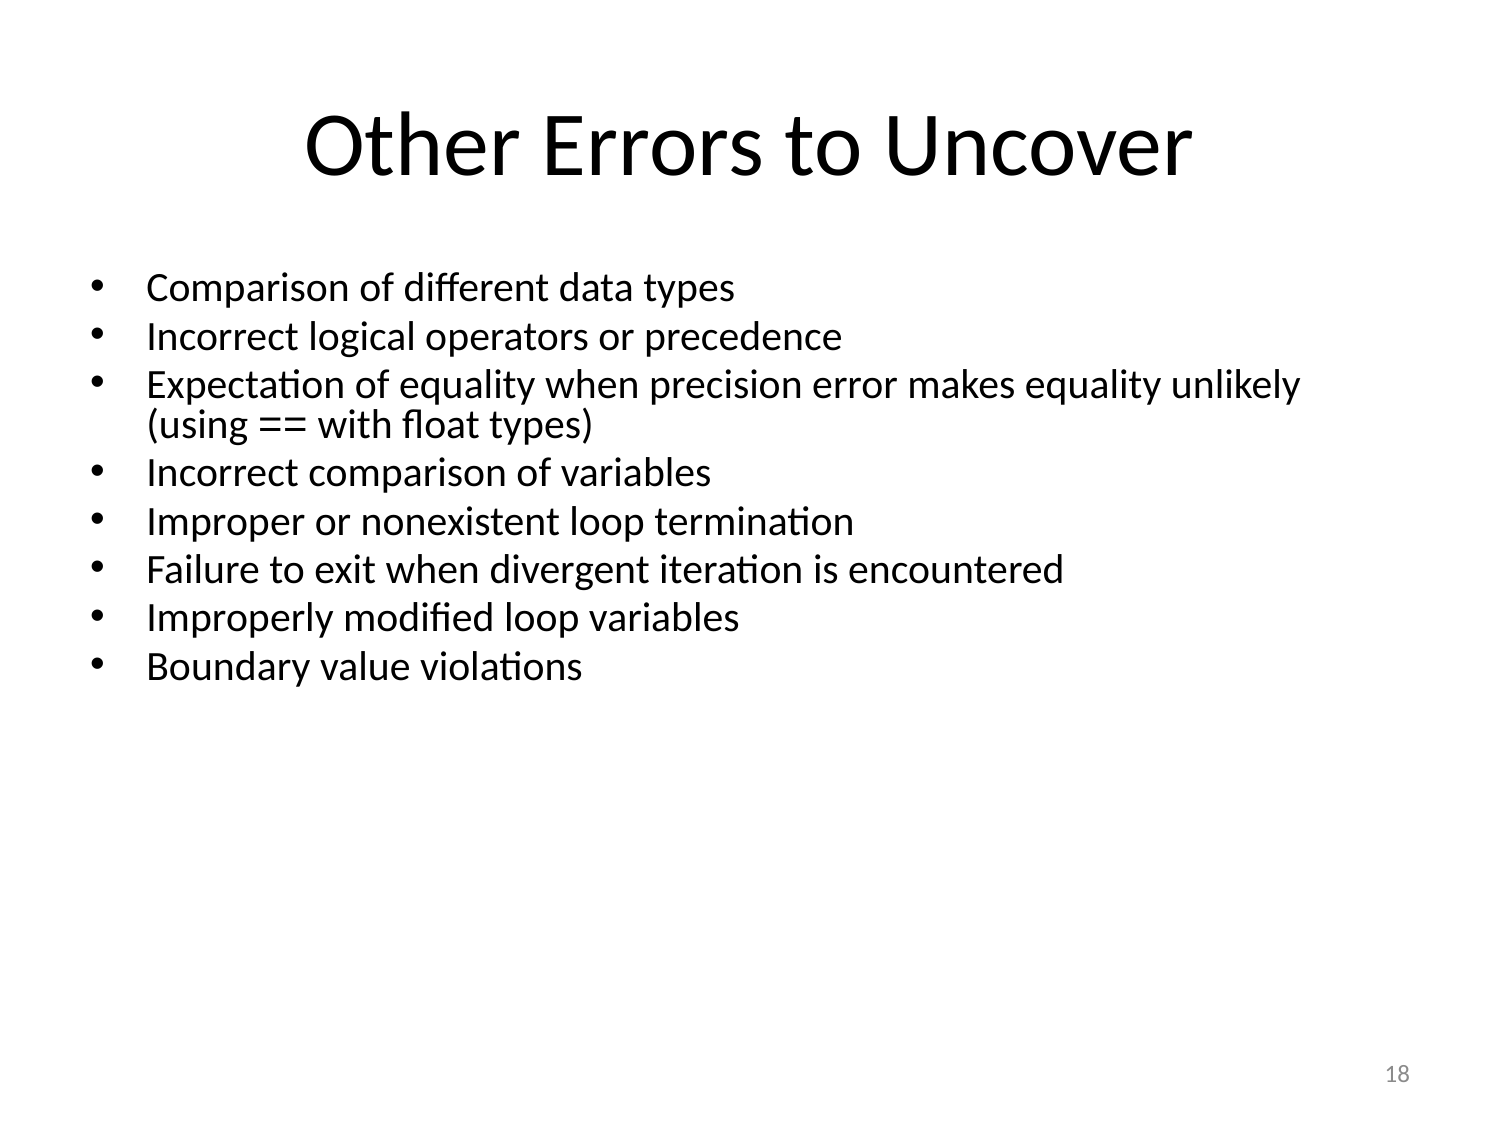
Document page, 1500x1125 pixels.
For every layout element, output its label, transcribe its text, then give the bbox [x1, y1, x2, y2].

list Comparison of different data types Incorrect logical operators or precedence Expectation of equality when precision error makes equality unlikely (using == with float types) Incorrect comparison of variables Improper or nonexistent loop termination Failure to exit when divergent iteration is encountered Improperly modified loop variables Boundary value violations [75, 262, 1425, 1005]
title Other Errors to Uncover [75, 45, 1425, 233]
slide_number 18 [1074, 1042, 1425, 1103]
